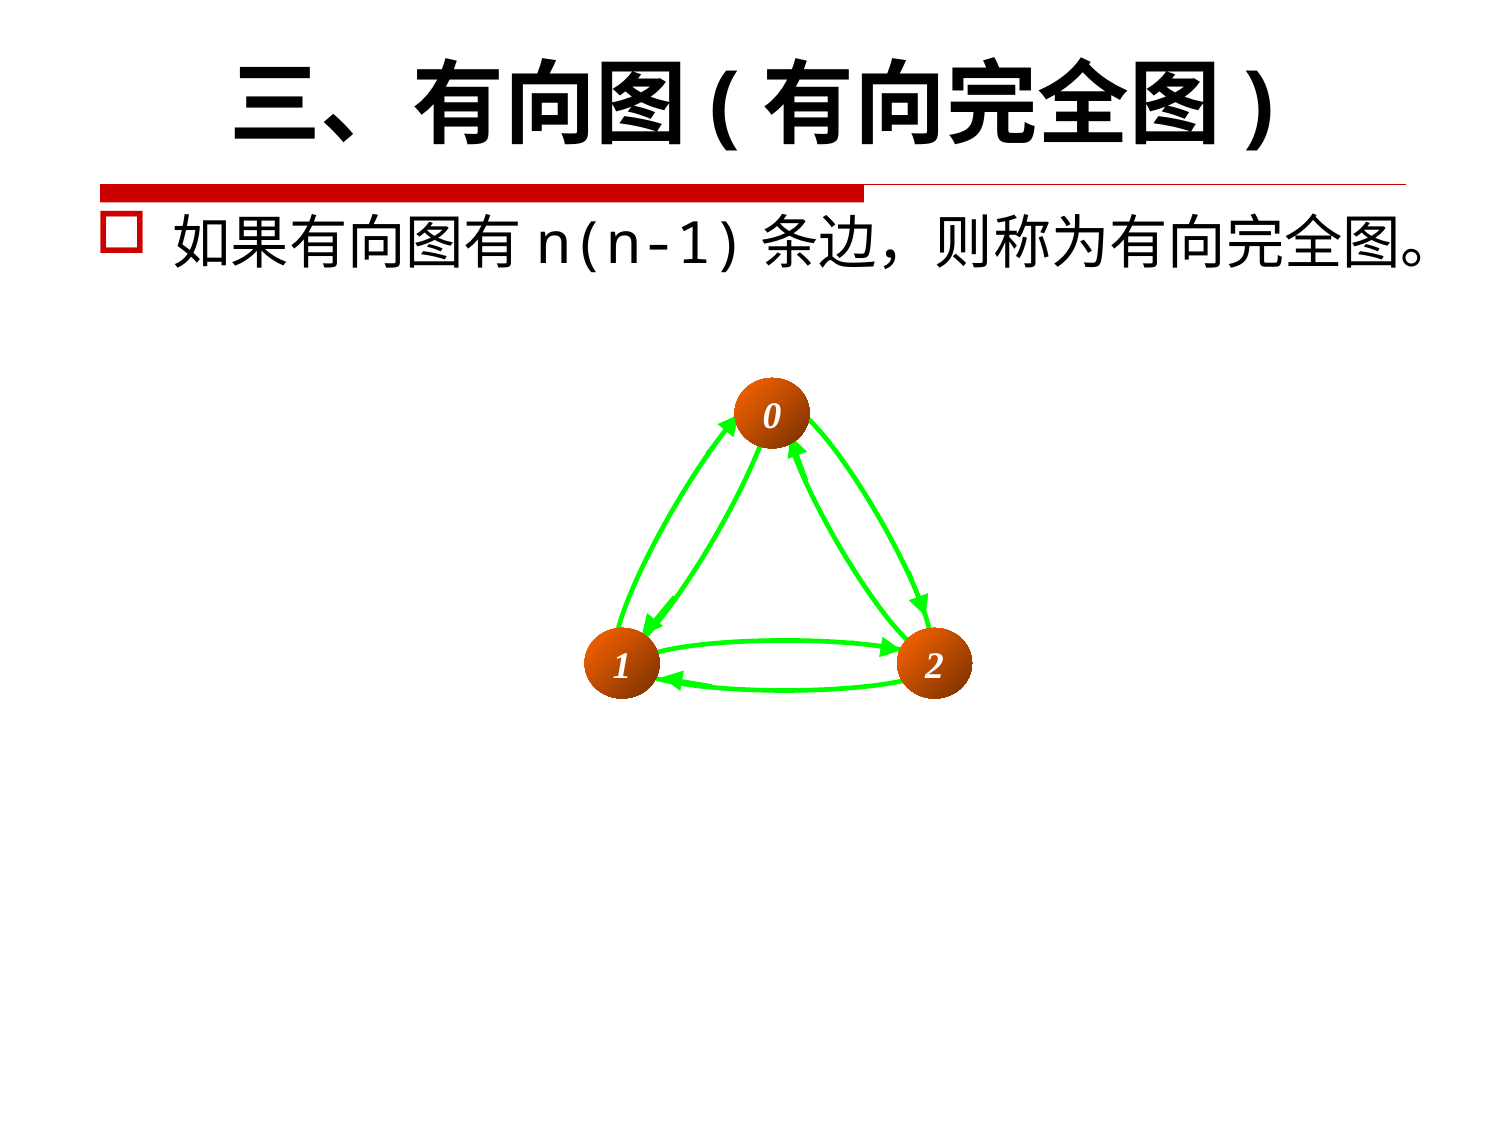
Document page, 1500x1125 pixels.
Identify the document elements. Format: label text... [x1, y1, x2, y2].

text_box 三、有向图(有向完全图) [57, 37, 1446, 162]
list 如果有向图有n(n-1)条边，则称为有向完全图。 [80, 197, 1500, 298]
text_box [584, 373, 973, 699]
